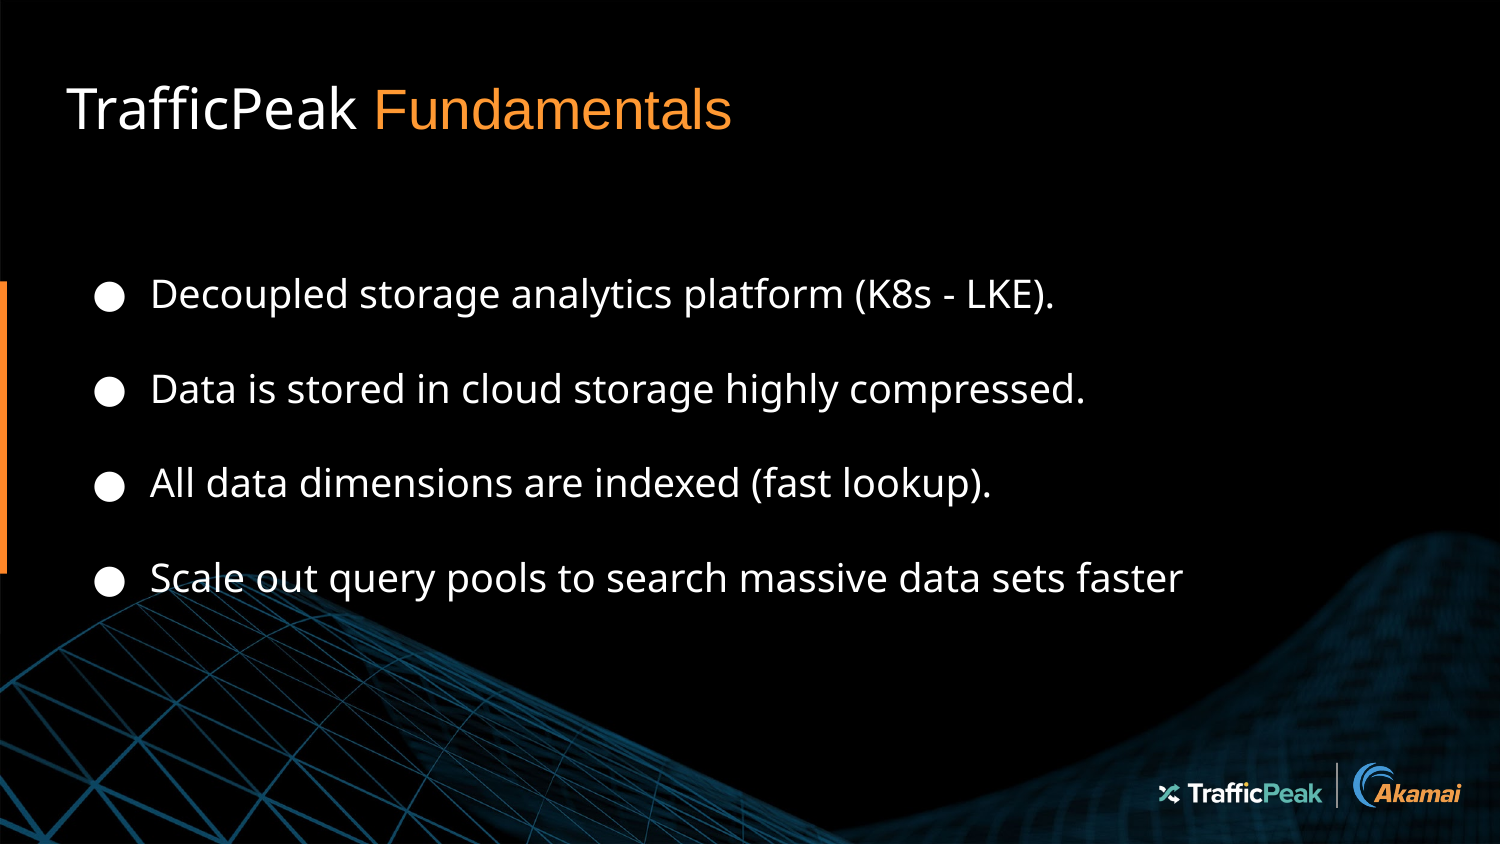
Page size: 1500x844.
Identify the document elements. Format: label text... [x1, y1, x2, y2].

picture [0, 0, 1500, 844]
text_box Decoupled storage analytics platform (K8s - LKE). Data is stored in cloud storage highly compressed. All data dimensions are indexed (fast lookup). Scale out query pools to search massive data sets faster [59, 253, 1287, 664]
text_box TrafficPeak Fundamentals [51, 47, 1197, 157]
text_box [0, 281, 7, 574]
